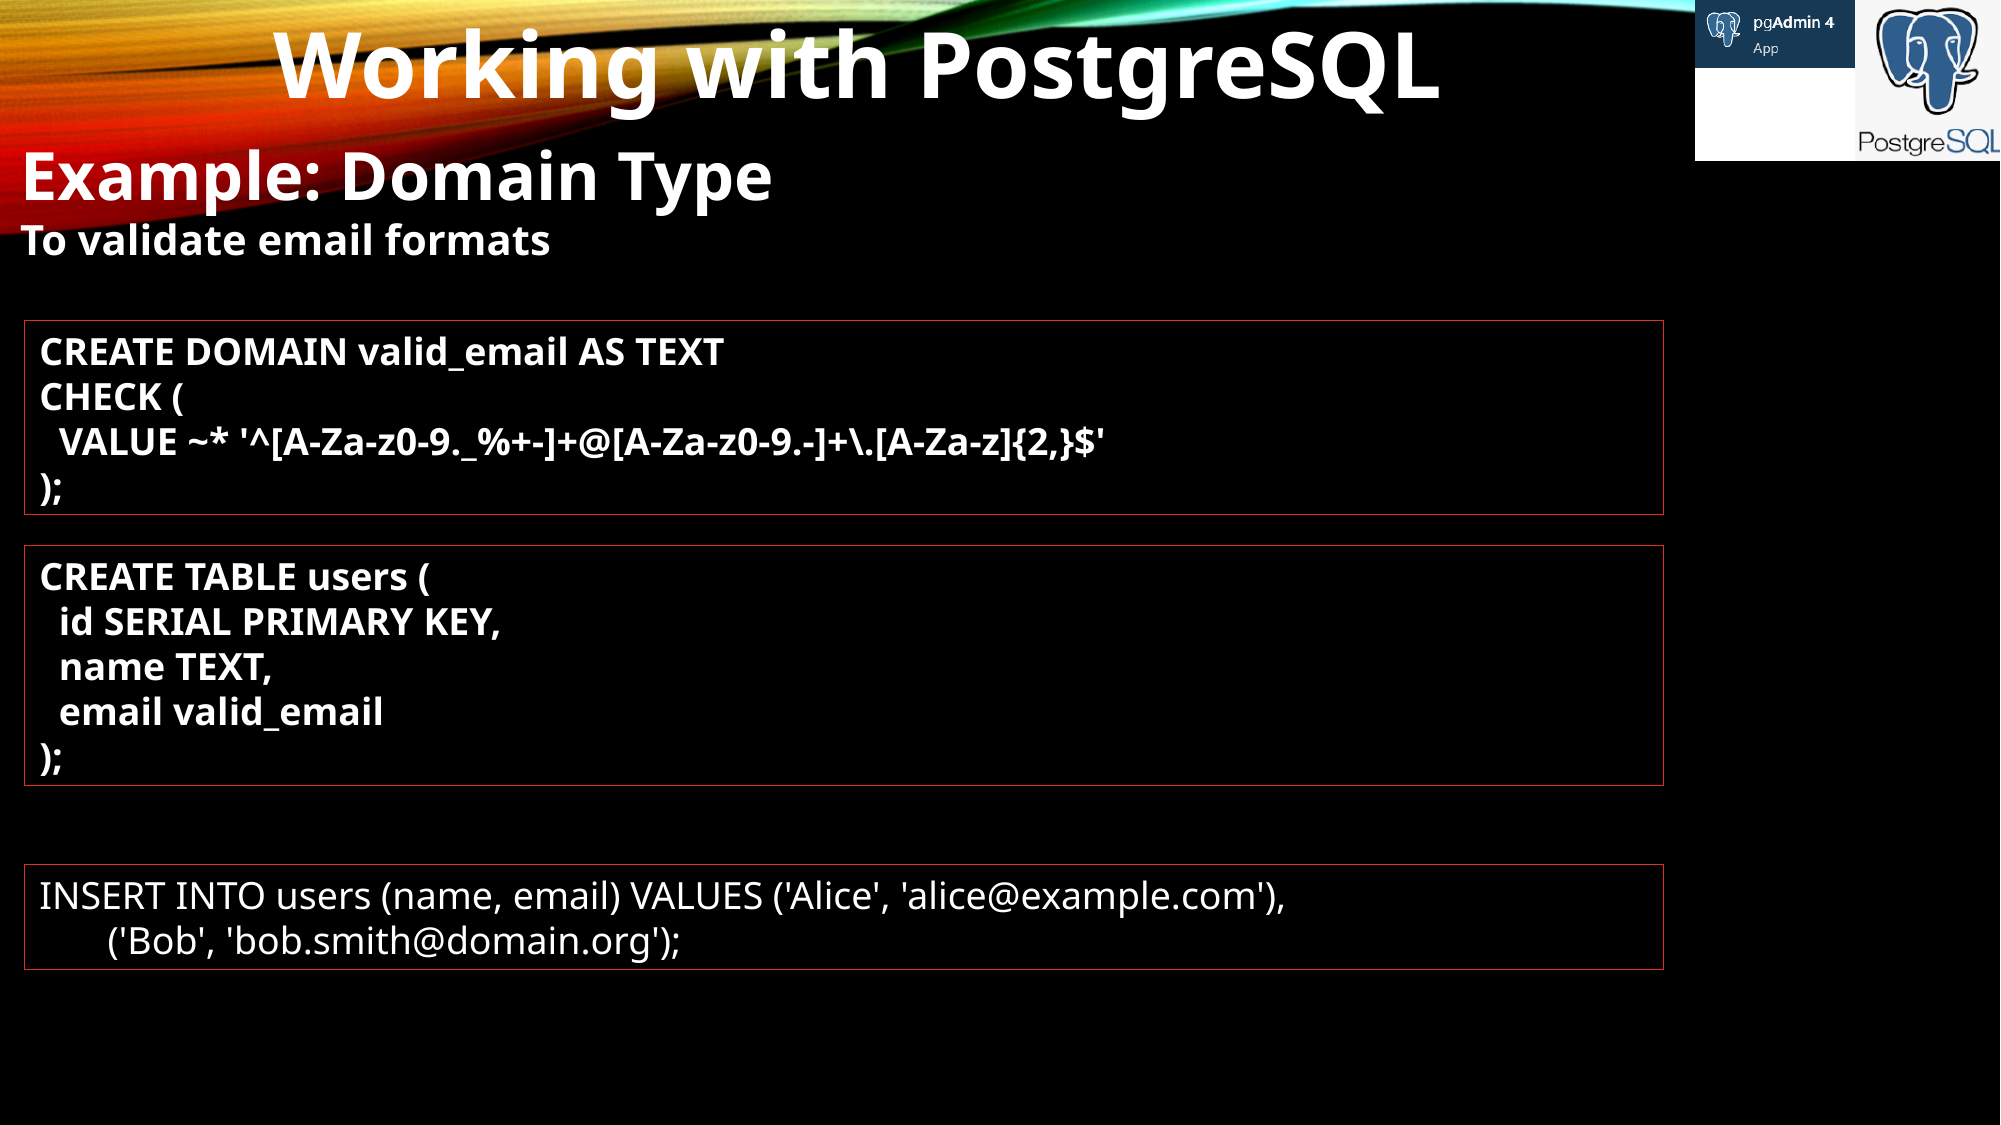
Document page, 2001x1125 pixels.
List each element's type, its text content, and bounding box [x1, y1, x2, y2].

text_box CREATE TABLE users ( id SERIAL PRIMARY KEY, name TEXT, email valid_email ); [24, 545, 1664, 786]
picture [0, 0, 2000, 237]
text_box Example: Domain Type To validate email formats [5, 126, 1694, 271]
text_box Working with PostgreSQL [0, 0, 1694, 125]
text_box CREATE DOMAIN valid_email AS TEXT CHECK ( VALUE ~* '^[A-Za-z0-9._%+-]+@[A-Za-z0-9.-]+\.[A-Za-z]{2,}$' ); [24, 320, 1664, 515]
text_box INSERT INTO users (name, email) VALUES ('Alice', 'alice@example.com'), ('Bob', 'bob.smith@domain.org'); [24, 864, 1664, 970]
